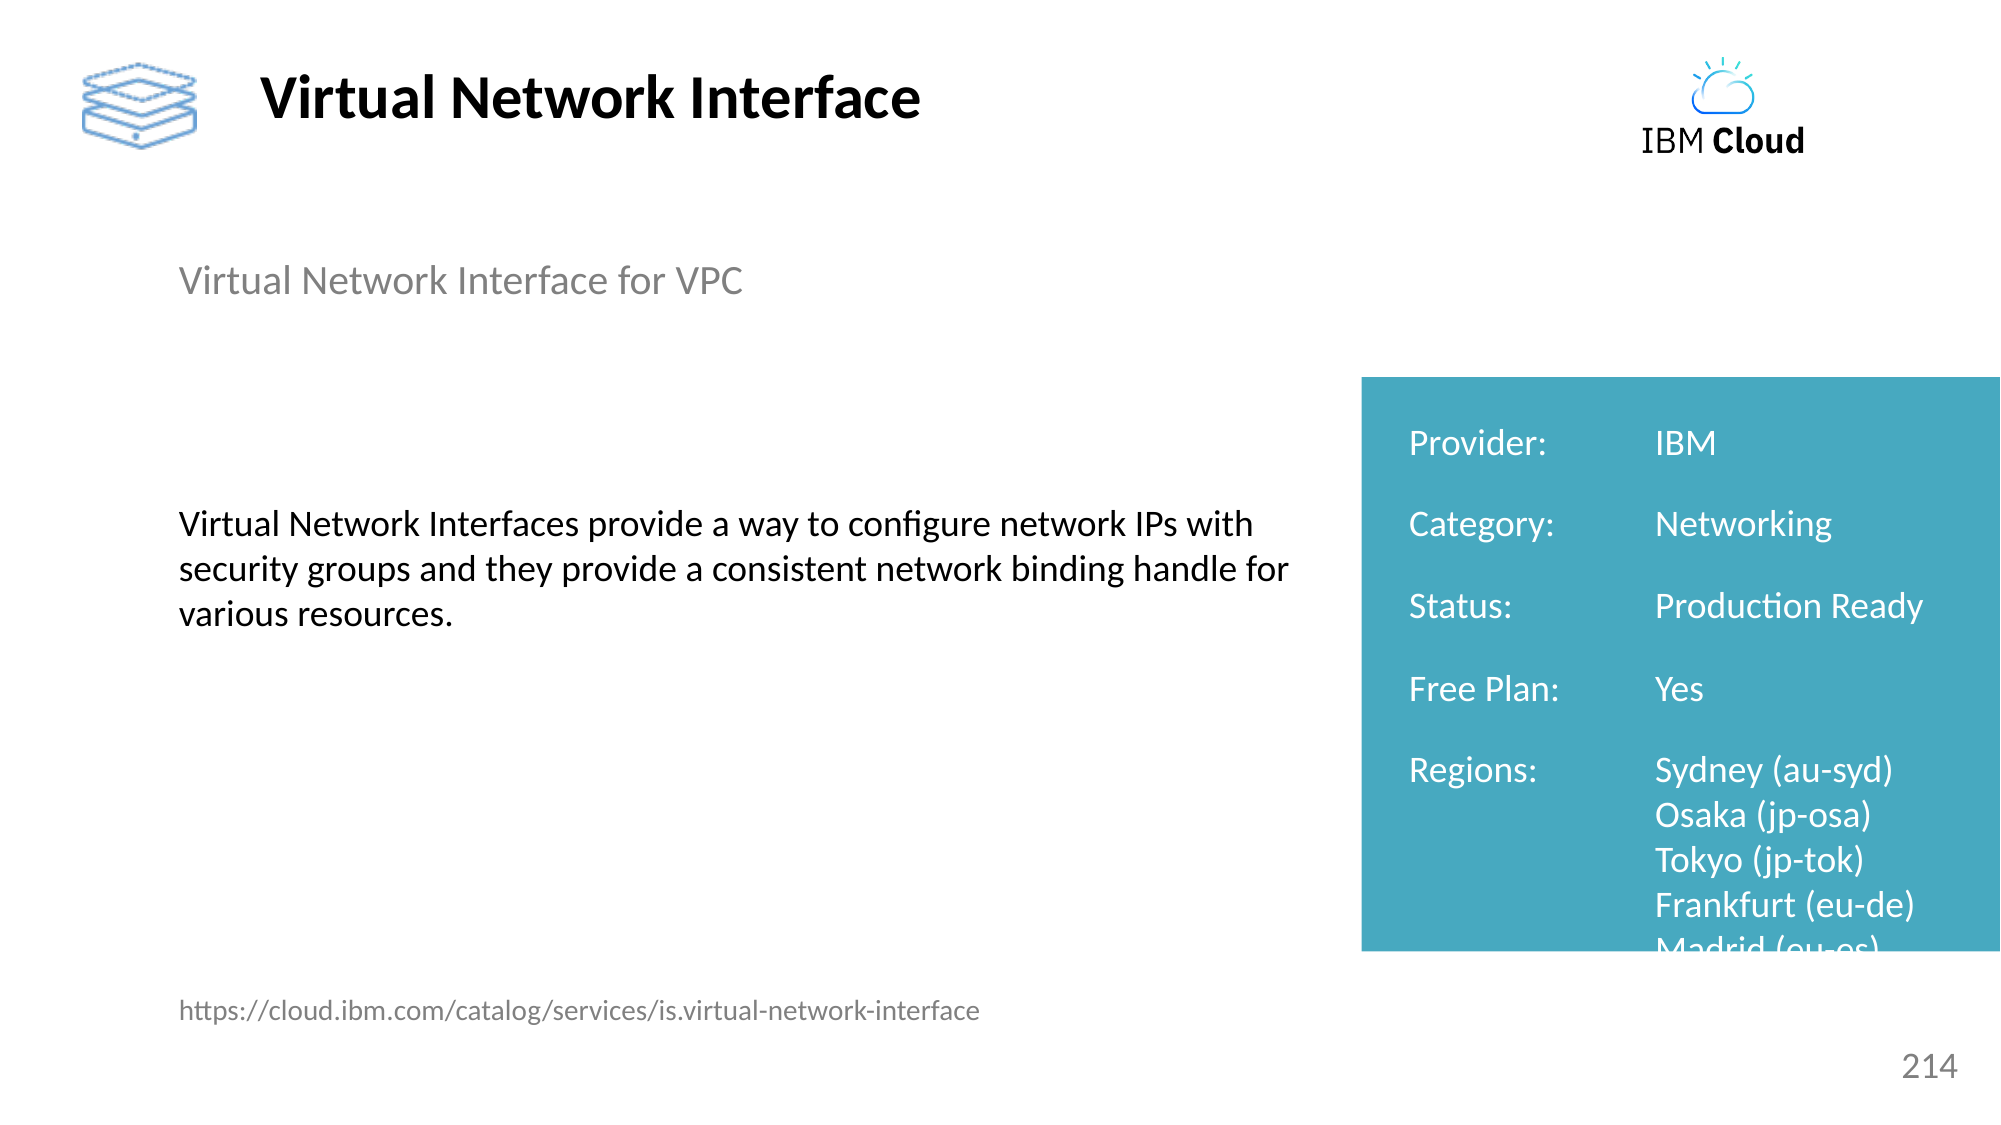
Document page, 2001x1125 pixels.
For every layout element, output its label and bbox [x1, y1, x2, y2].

picture [81, 48, 197, 165]
text_box [163, 492, 1313, 553]
text_box [163, 984, 1805, 1045]
text_box [246, 49, 1640, 110]
text_box [1361, 377, 2000, 952]
text_box [163, 246, 1805, 307]
picture [1640, 48, 1805, 165]
text_box [1886, 1033, 2000, 1067]
